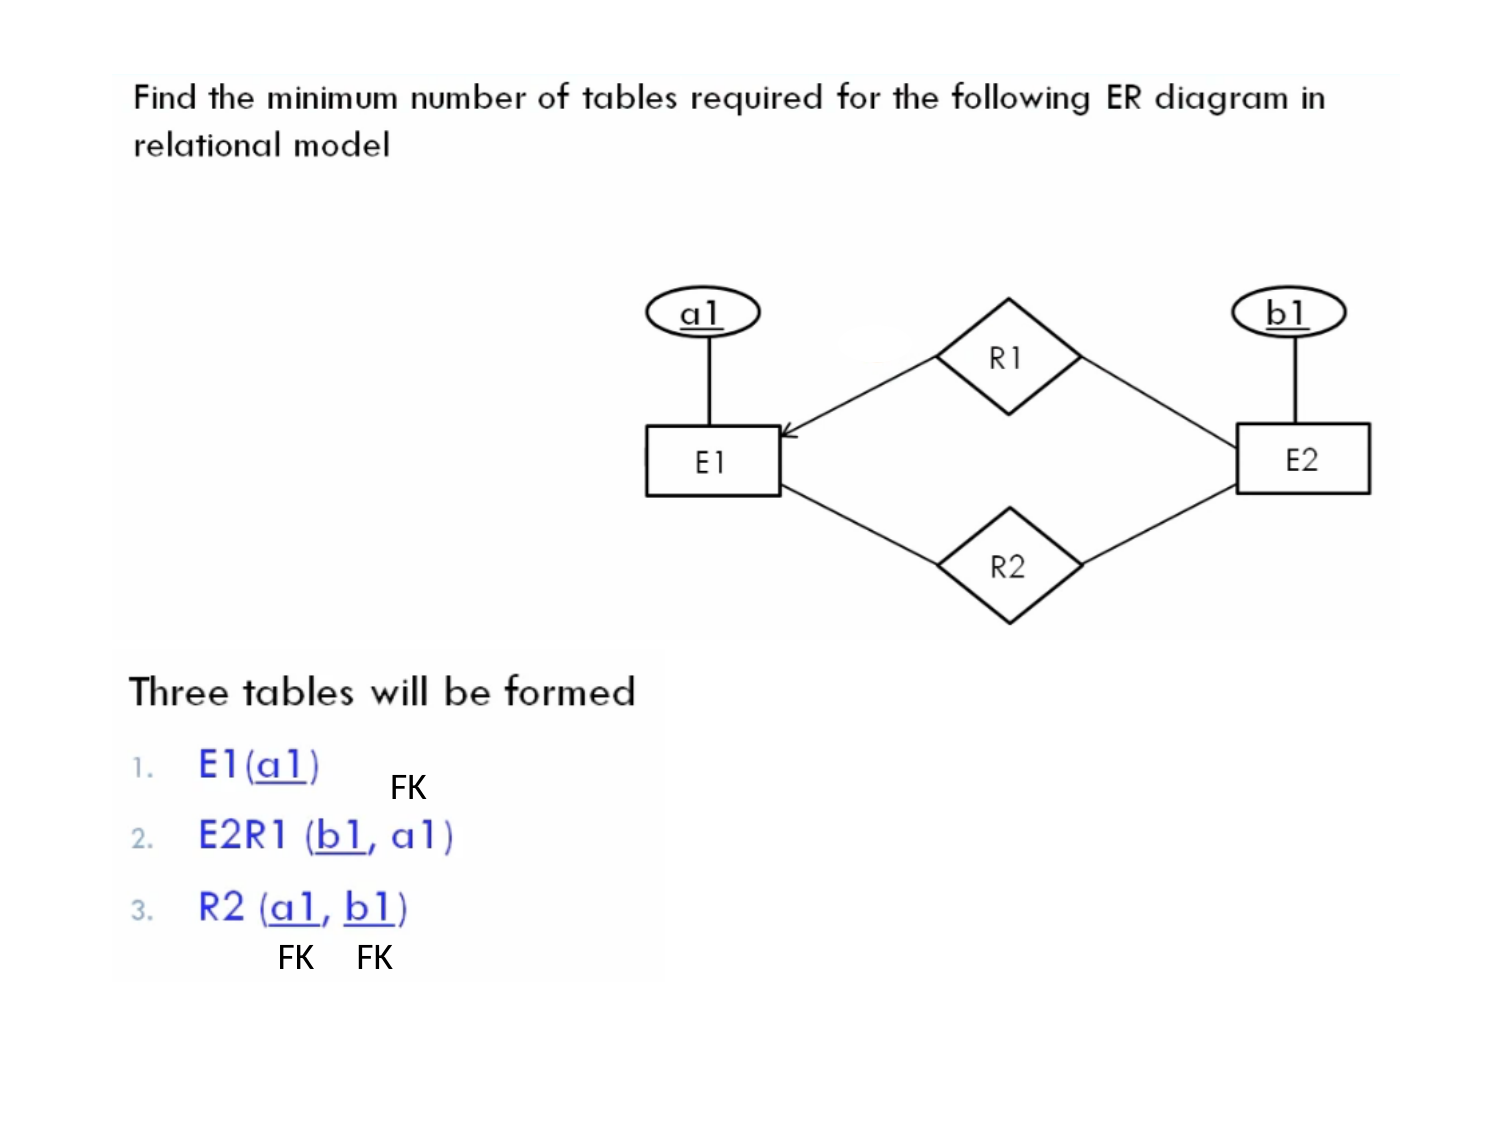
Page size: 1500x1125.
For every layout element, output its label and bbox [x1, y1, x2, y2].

picture [112, 649, 665, 982]
picture [112, 74, 1401, 640]
